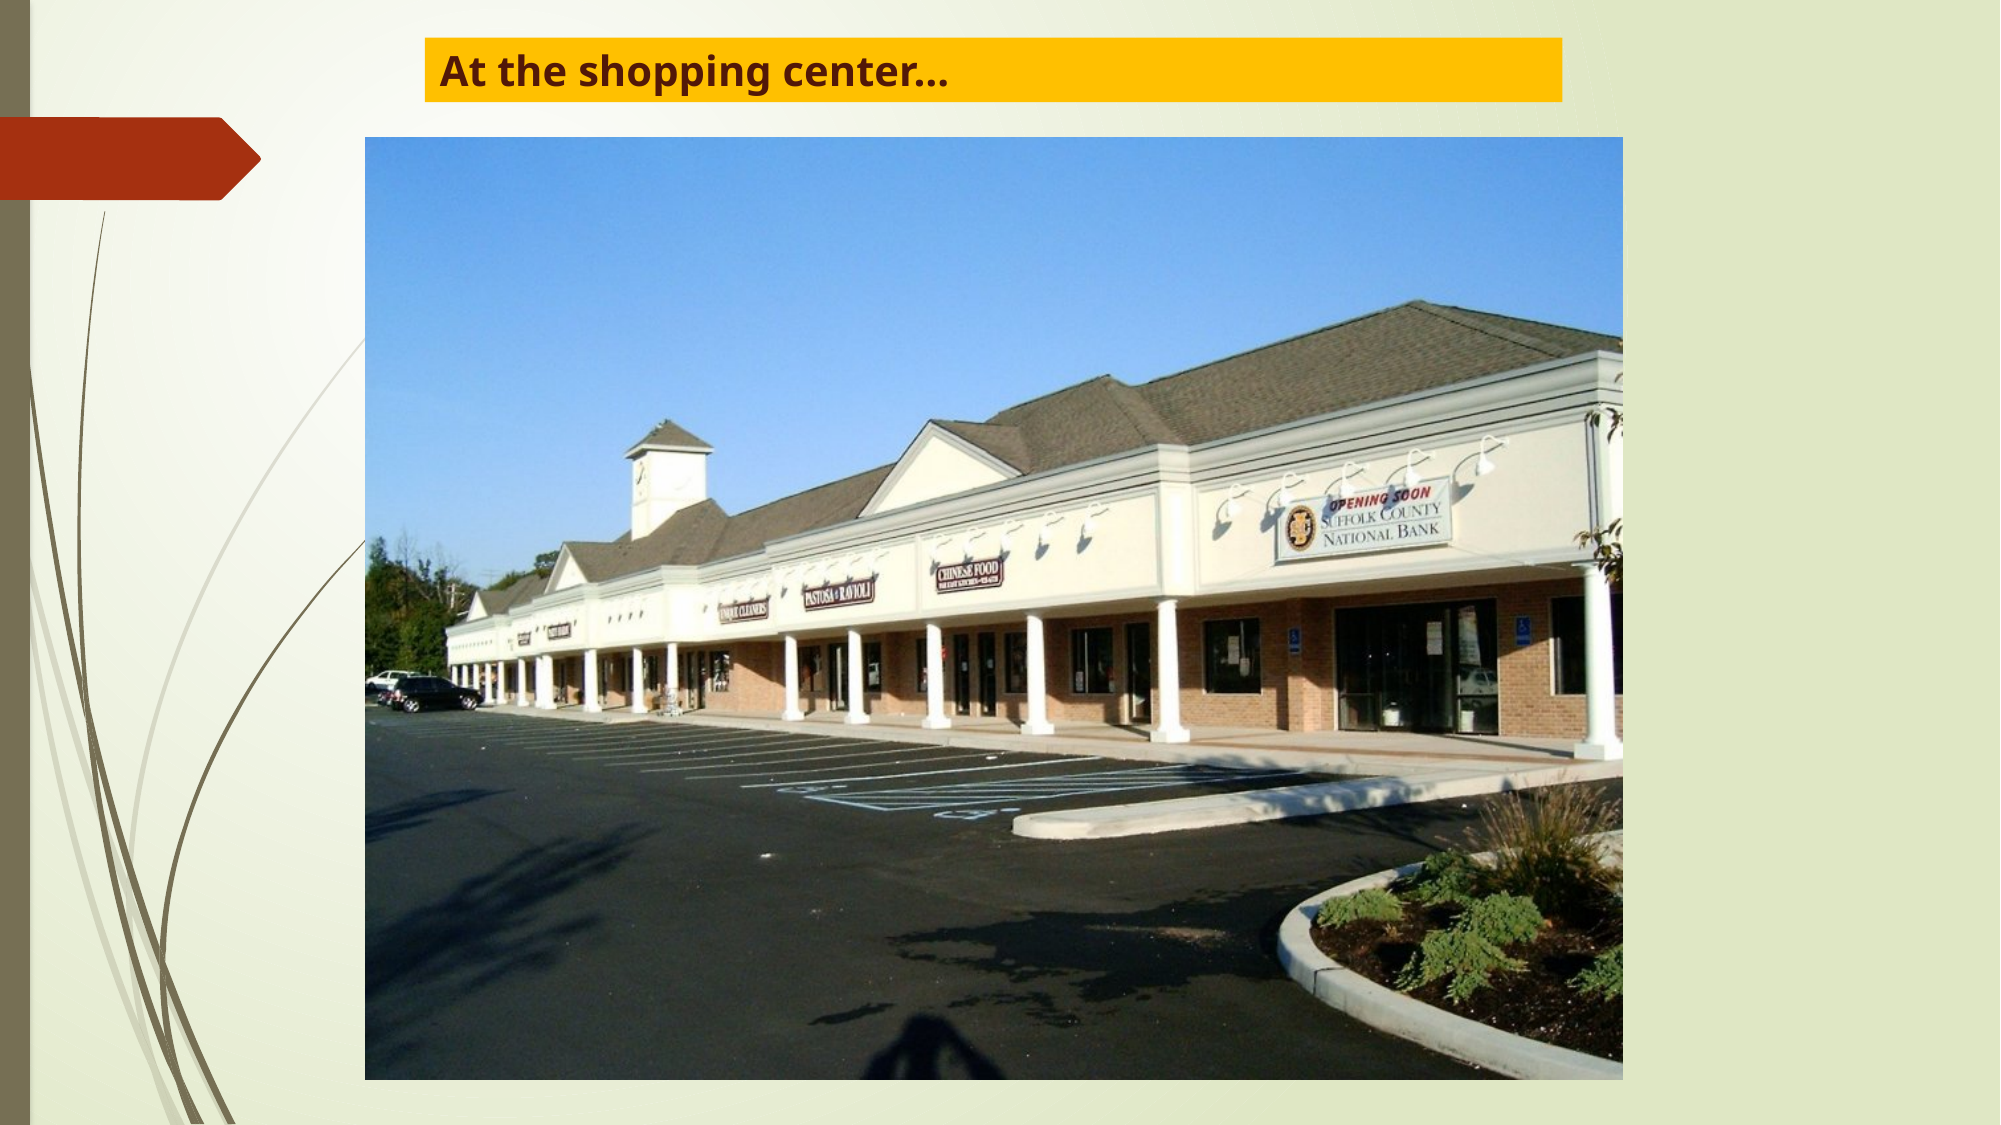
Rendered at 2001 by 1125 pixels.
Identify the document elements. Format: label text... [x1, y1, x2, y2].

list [365, 137, 1623, 1080]
text_box At the shopping center… [424, 37, 1563, 103]
